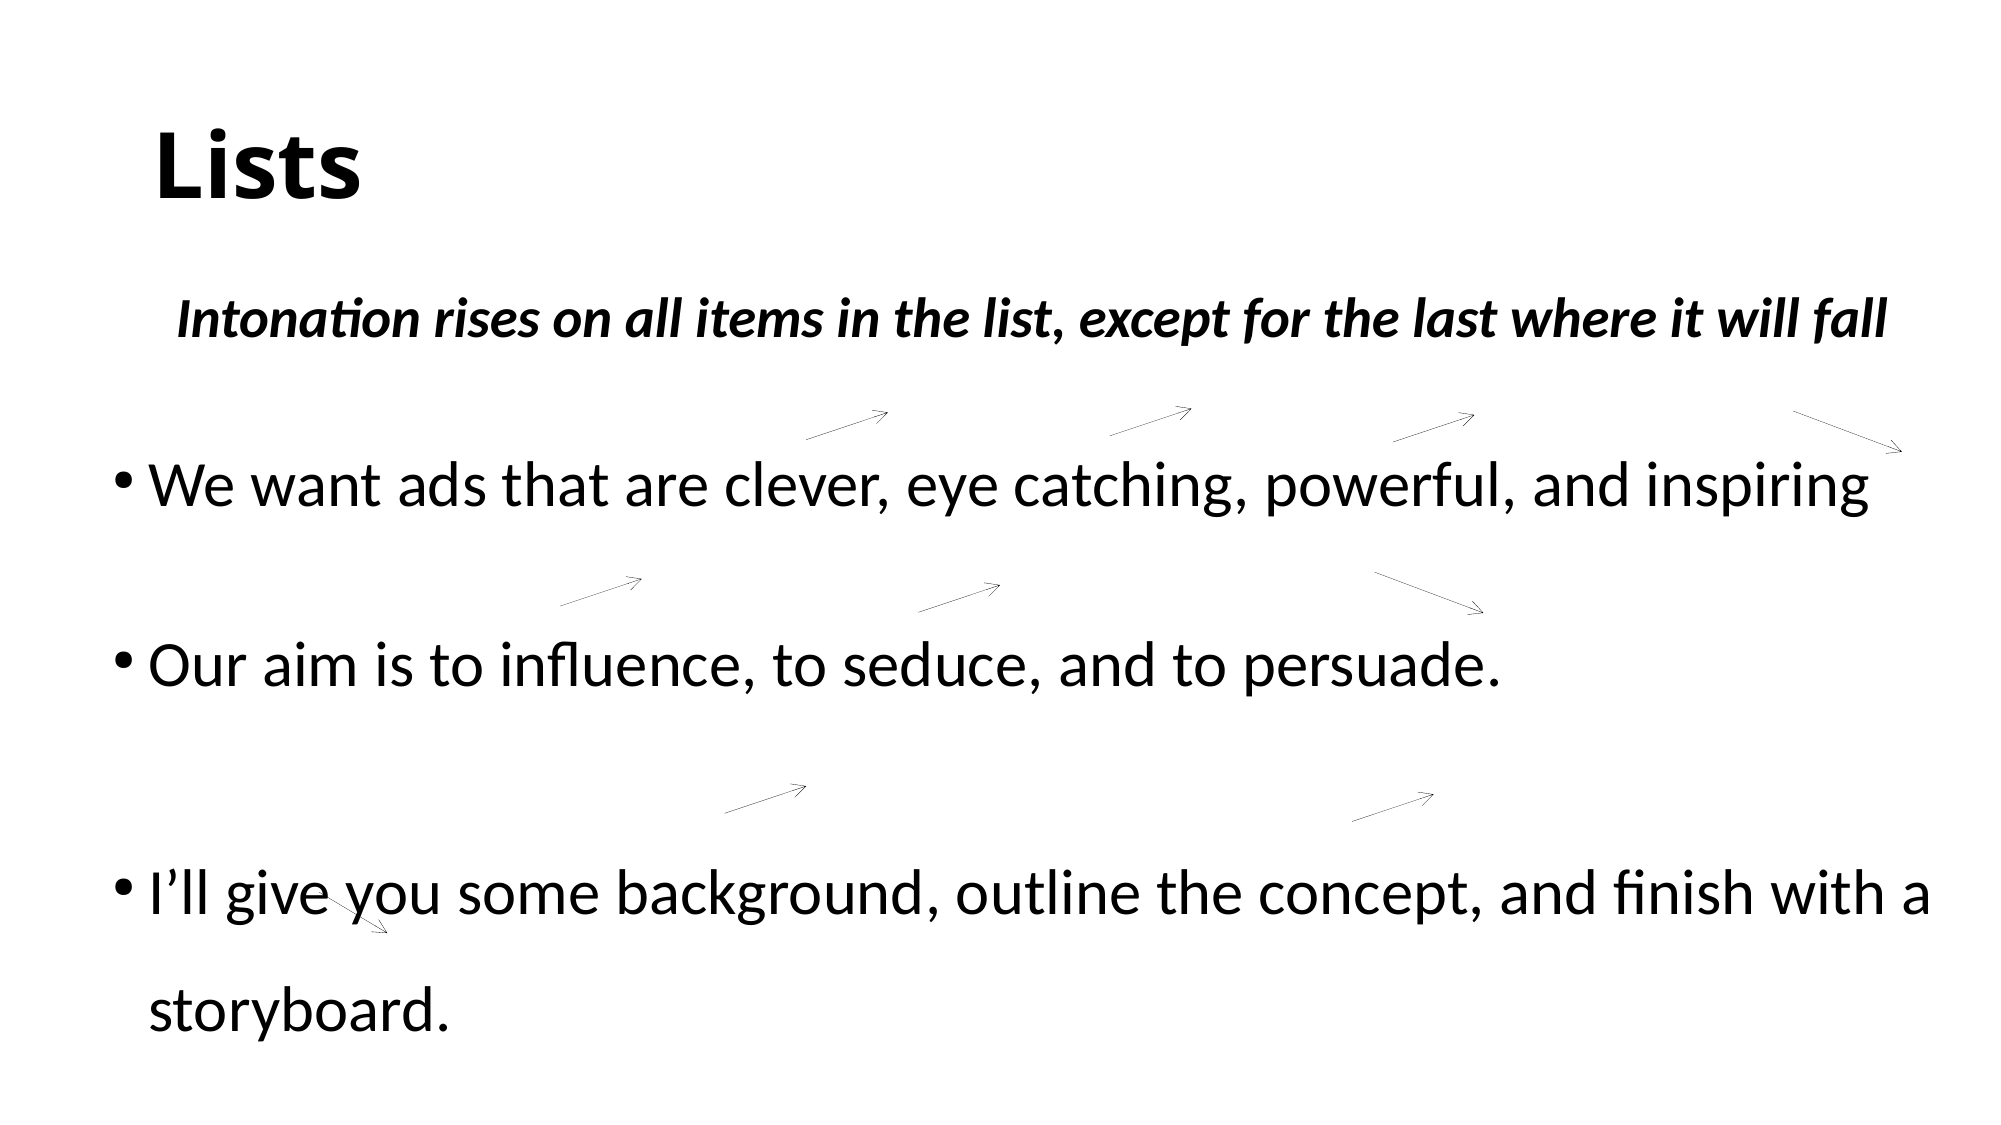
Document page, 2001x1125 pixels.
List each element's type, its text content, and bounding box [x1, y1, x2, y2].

text_box [806, 410, 888, 440]
title Lists [137, 59, 1863, 278]
text_box [319, 892, 388, 934]
text_box [1374, 572, 1484, 615]
text_box [1109, 406, 1192, 436]
list Intonation rises on all items in the list, except for the last where it will fall We want ads that are clever, eye catching, powerful, and inspiring Our aim is to influence, to seduce, and to persuade. I’ll give you some background, outline the concept, and finish with a storyboard. [97, 280, 1967, 1056]
text_box [724, 783, 807, 814]
text_box [918, 582, 1001, 613]
text_box [1392, 412, 1475, 443]
text_box [1793, 410, 1902, 454]
text_box [1351, 791, 1434, 822]
text_box [560, 576, 642, 607]
